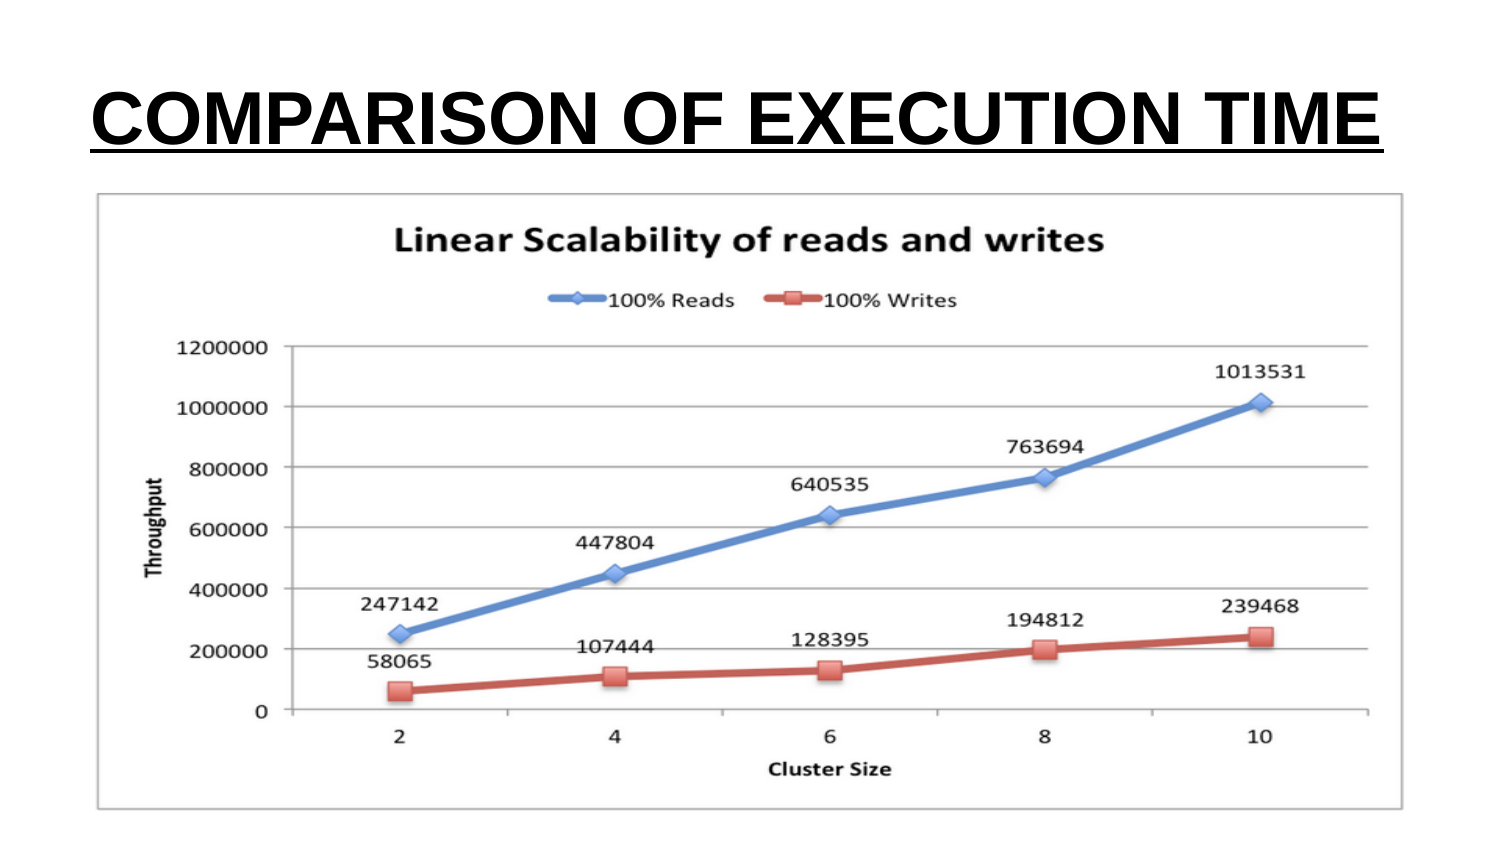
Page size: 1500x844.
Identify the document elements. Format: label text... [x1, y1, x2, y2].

title COMPARISON OF EXECUTION TIME [75, 33, 1425, 175]
picture [84, 187, 1415, 824]
